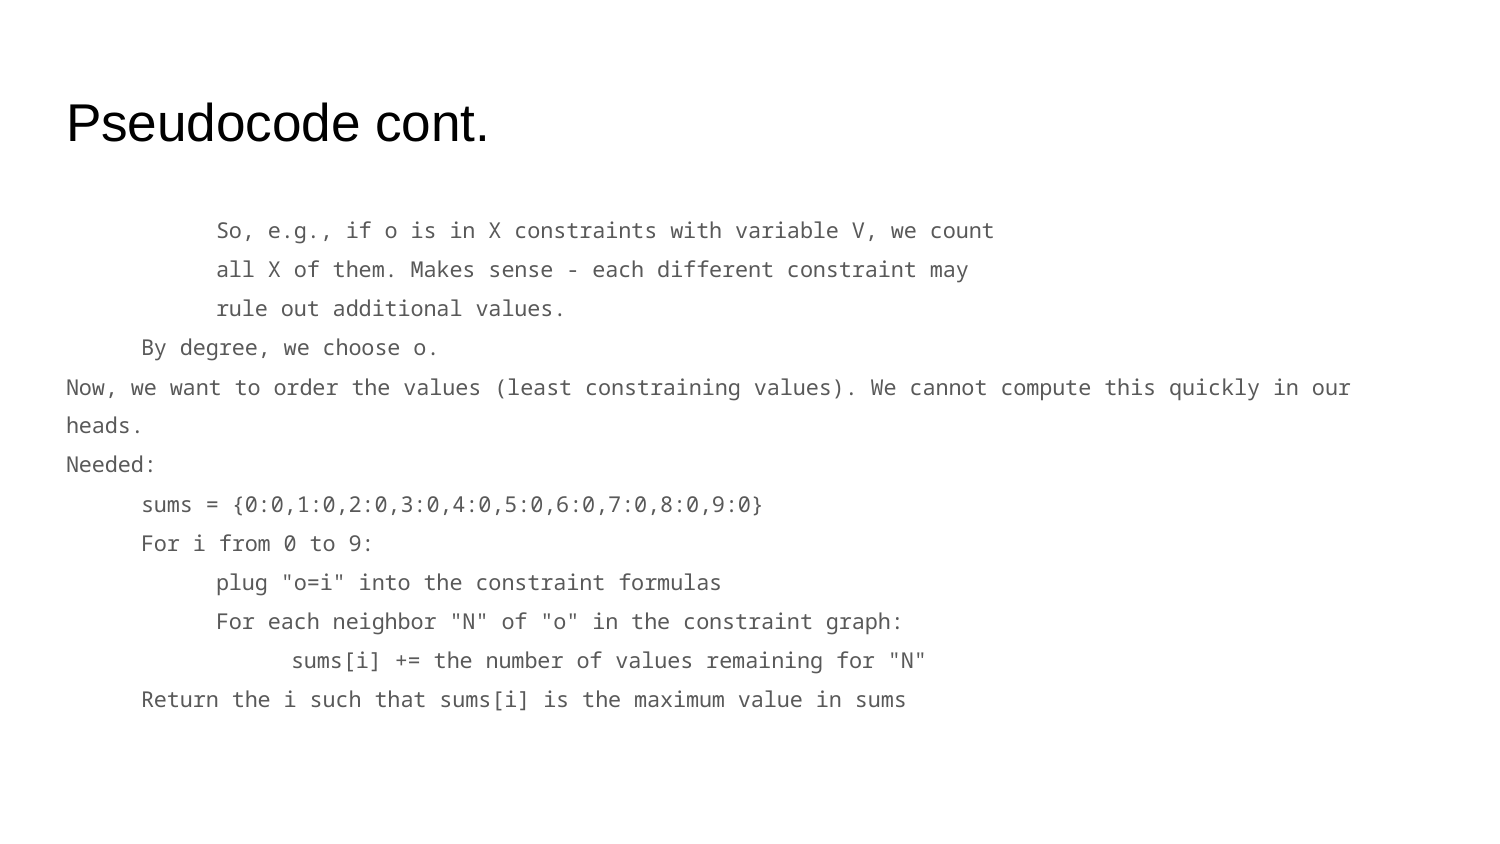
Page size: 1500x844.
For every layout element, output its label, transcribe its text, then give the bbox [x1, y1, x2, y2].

list So, e.g., if o is in X constraints with variable V, we count all X of them. Makes sense - each different constraint may rule out additional values. By degree, we choose o. Now, we want to order the values (least constraining values). We cannot compute this quickly in our heads. Needed: sums = {0:0,1:0,2:0,3:0,4:0,5:0,6:0,7:0,8:0,9:0} For i from 0 to 9: plug "o=i" into the constraint formulas For each neighbor "N" of "o" in the constraint graph: sums[i] += the number of values remaining for "N" Return the i such that sums[i] is the maximum value in sums [51, 189, 1449, 750]
title Pseudocode cont. [51, 72, 1449, 167]
